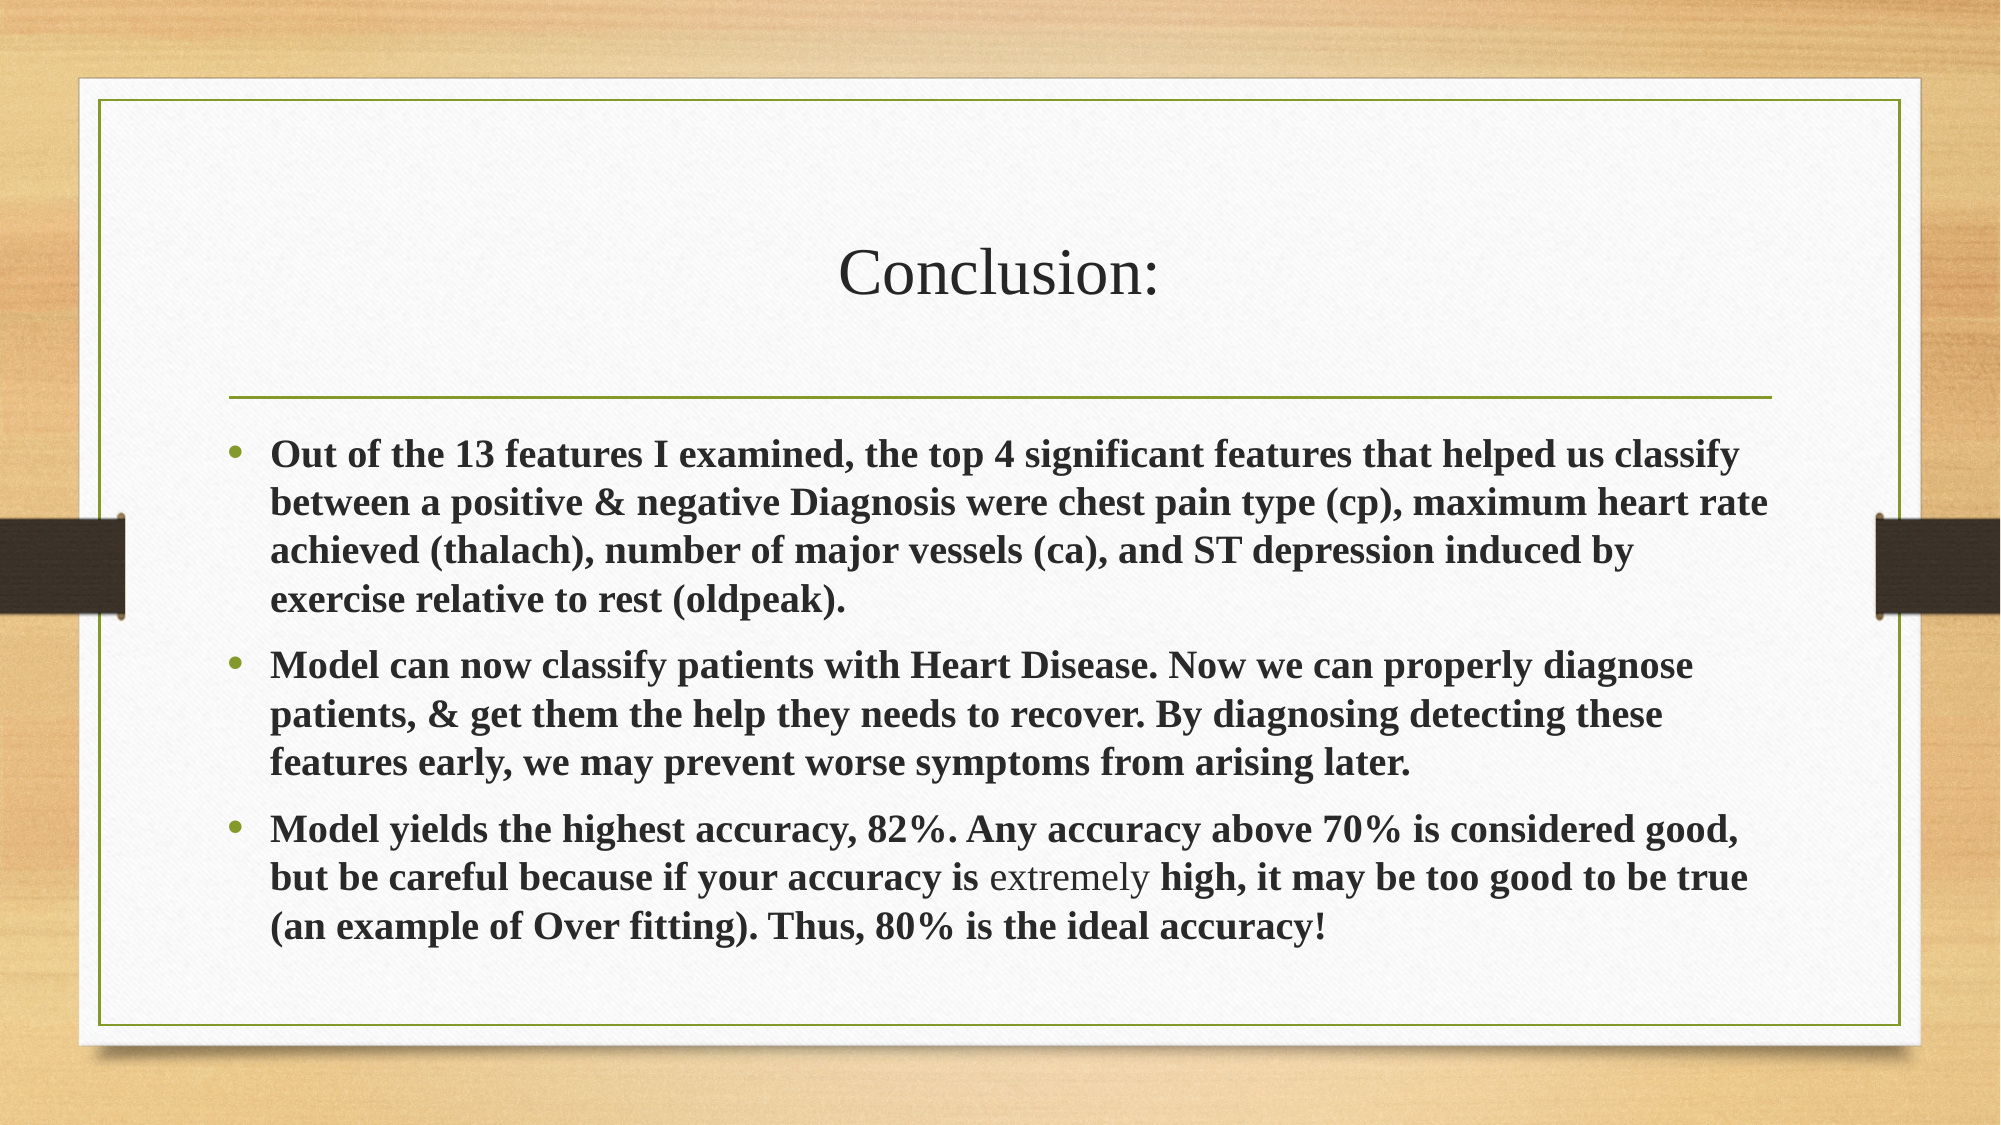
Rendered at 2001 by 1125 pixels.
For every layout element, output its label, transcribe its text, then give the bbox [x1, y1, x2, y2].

title Conclusion: [212, 161, 1788, 375]
picture [0, 0, 2001, 1125]
list Out of the 13 features I examined, the top 4 significant features that helped us classify between a positive & negative Diagnosis were chest pain type (cp), maximum heart rate achieved (thalach), number of major vessels (ca), and ST depression induced by exercise relative to rest (oldpeak). Model can now classify patients with Heart Disease. Now we can properly diagnose patients, & get them the help they needs to recover. By diagnosing detecting these features early, we may prevent worse symptoms from arising later. Model yields the highest accuracy, 82%. Any accuracy above 70% is considered good, but be careful because if your accuracy is extremely high, it may be too good to be true (an example of Over fitting). Thus, 80% is the ideal accuracy! [212, 419, 1788, 964]
